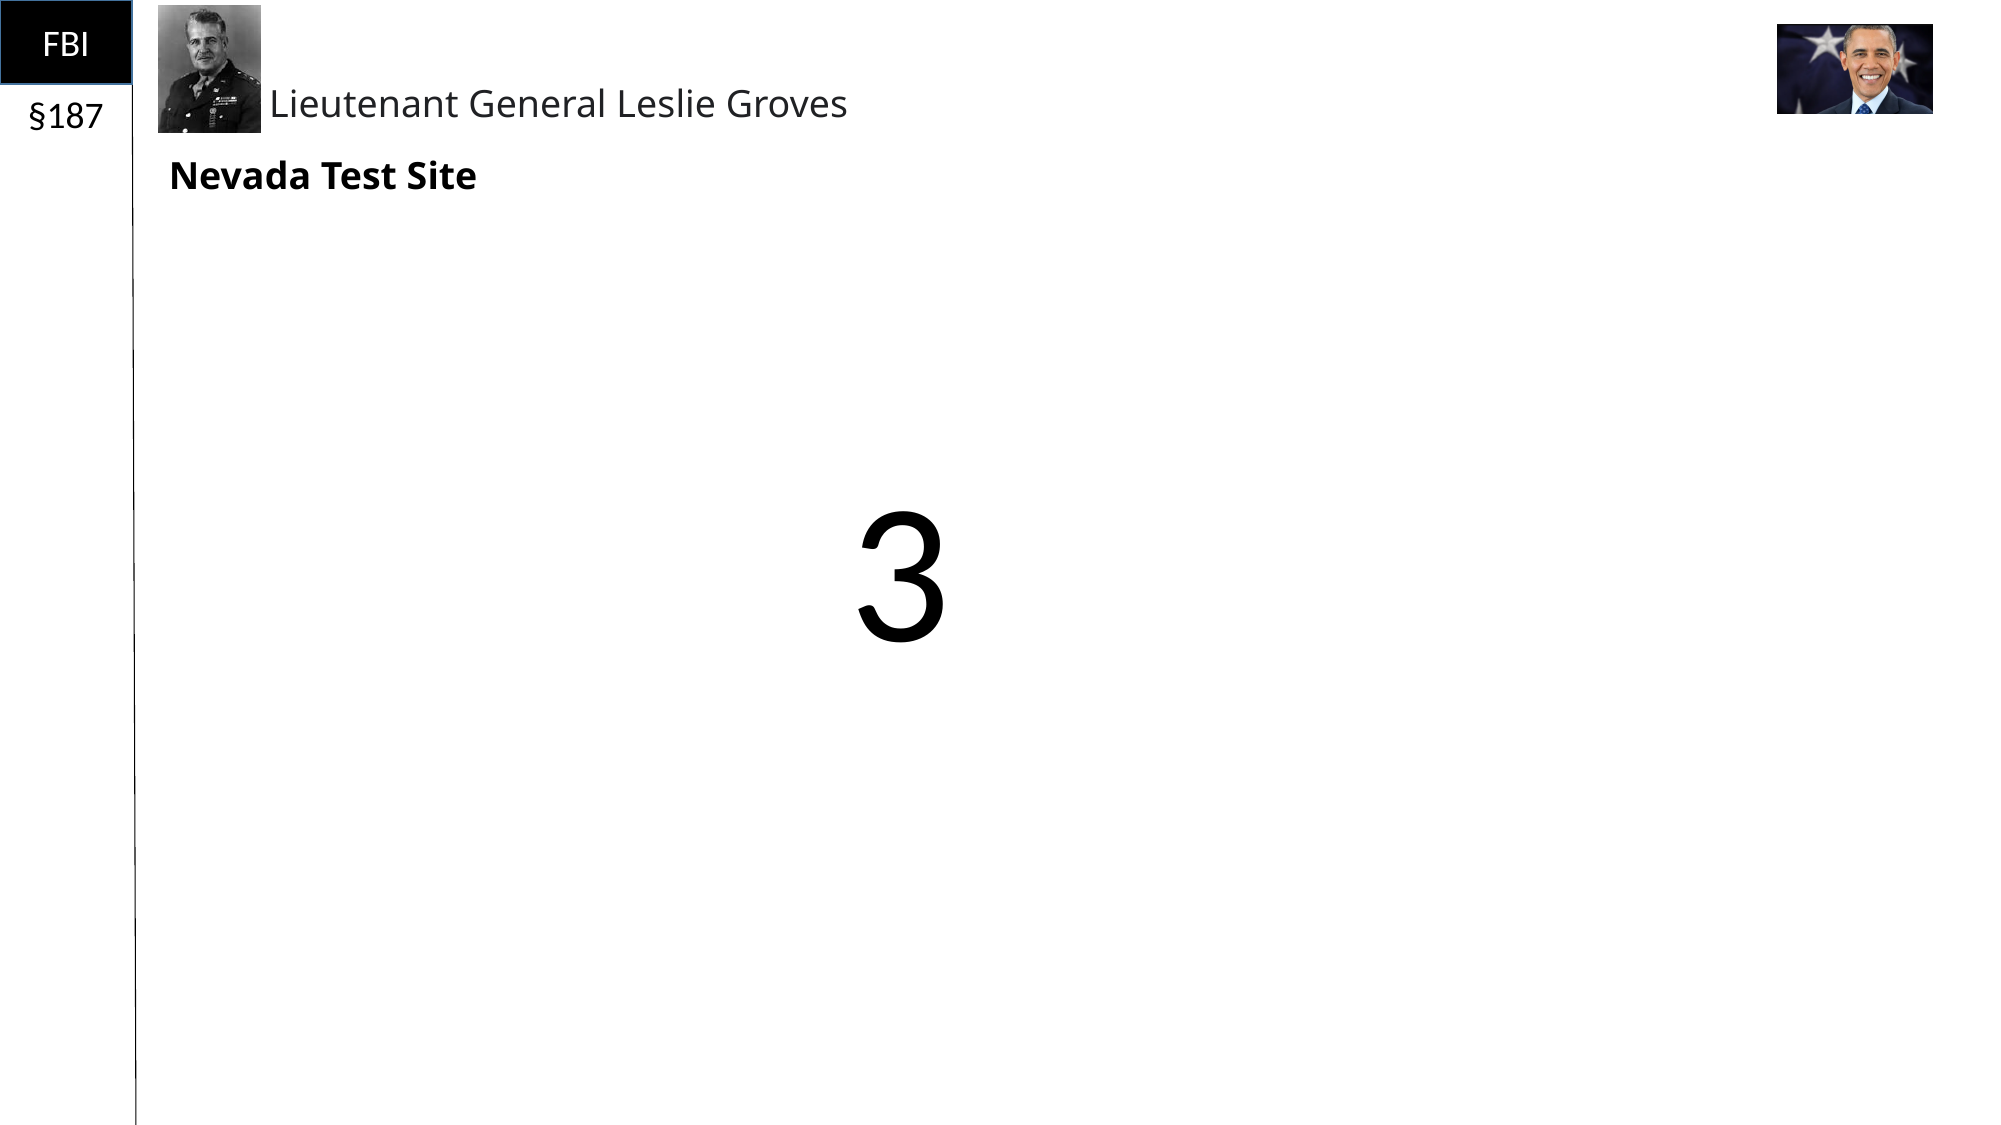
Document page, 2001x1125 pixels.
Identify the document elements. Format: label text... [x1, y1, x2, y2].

text_box Nevada Test Site [154, 144, 493, 205]
picture [1777, 24, 1933, 114]
text_box Lieutenant General Leslie Groves [261, 72, 864, 132]
text_box FBI [0, 0, 131, 85]
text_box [131, 0, 136, 1125]
text_box 3 [834, 433, 966, 689]
text_box §187 [13, 83, 119, 144]
picture [158, 5, 261, 133]
